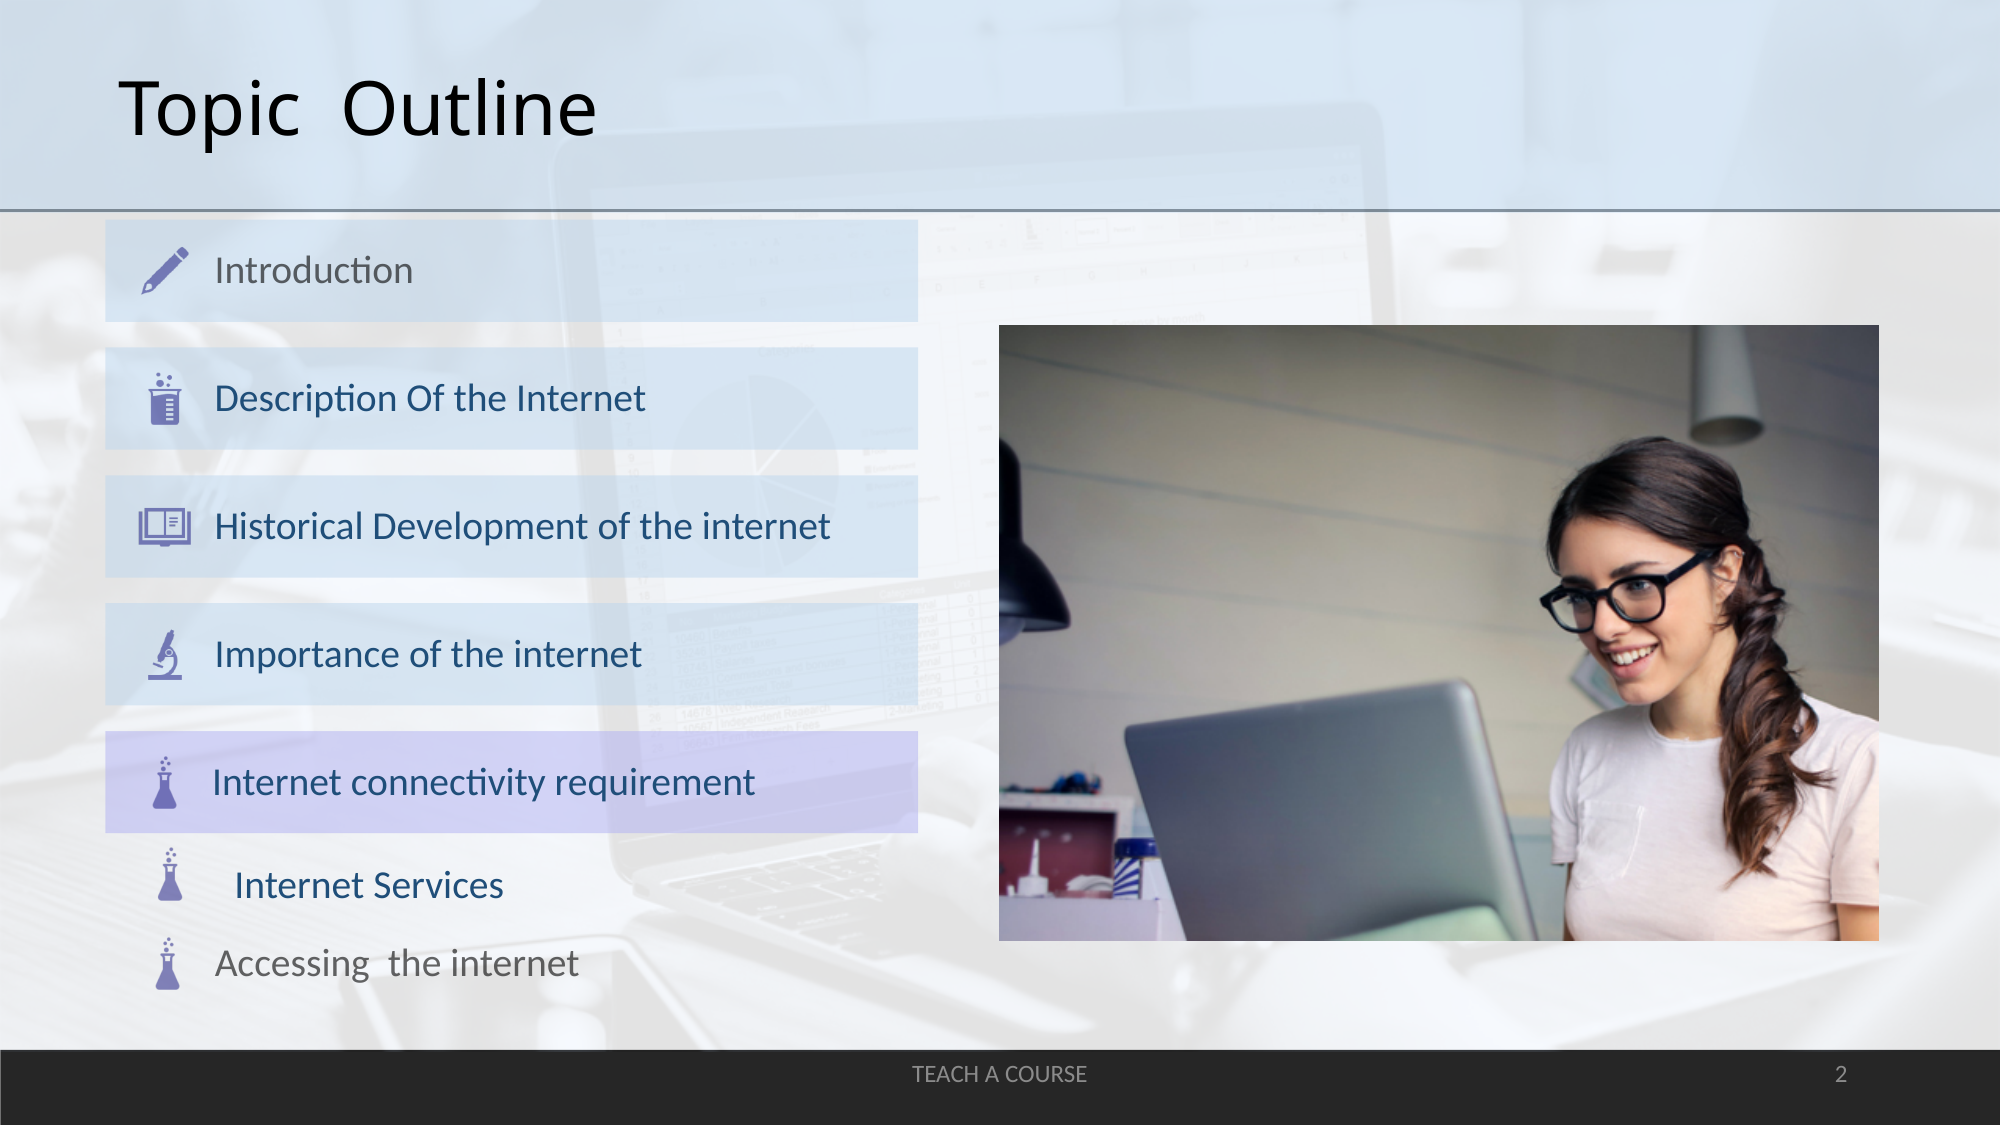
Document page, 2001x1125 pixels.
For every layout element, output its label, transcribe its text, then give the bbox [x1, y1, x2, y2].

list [999, 325, 1879, 941]
footer TEACH A COURSE [662, 1052, 1338, 1103]
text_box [223, 511, 1380, 938]
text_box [204, 912, 899, 1015]
slide_number 2 [1412, 1052, 1863, 1103]
picture [0, 0, 2000, 1052]
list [105, 219, 919, 834]
